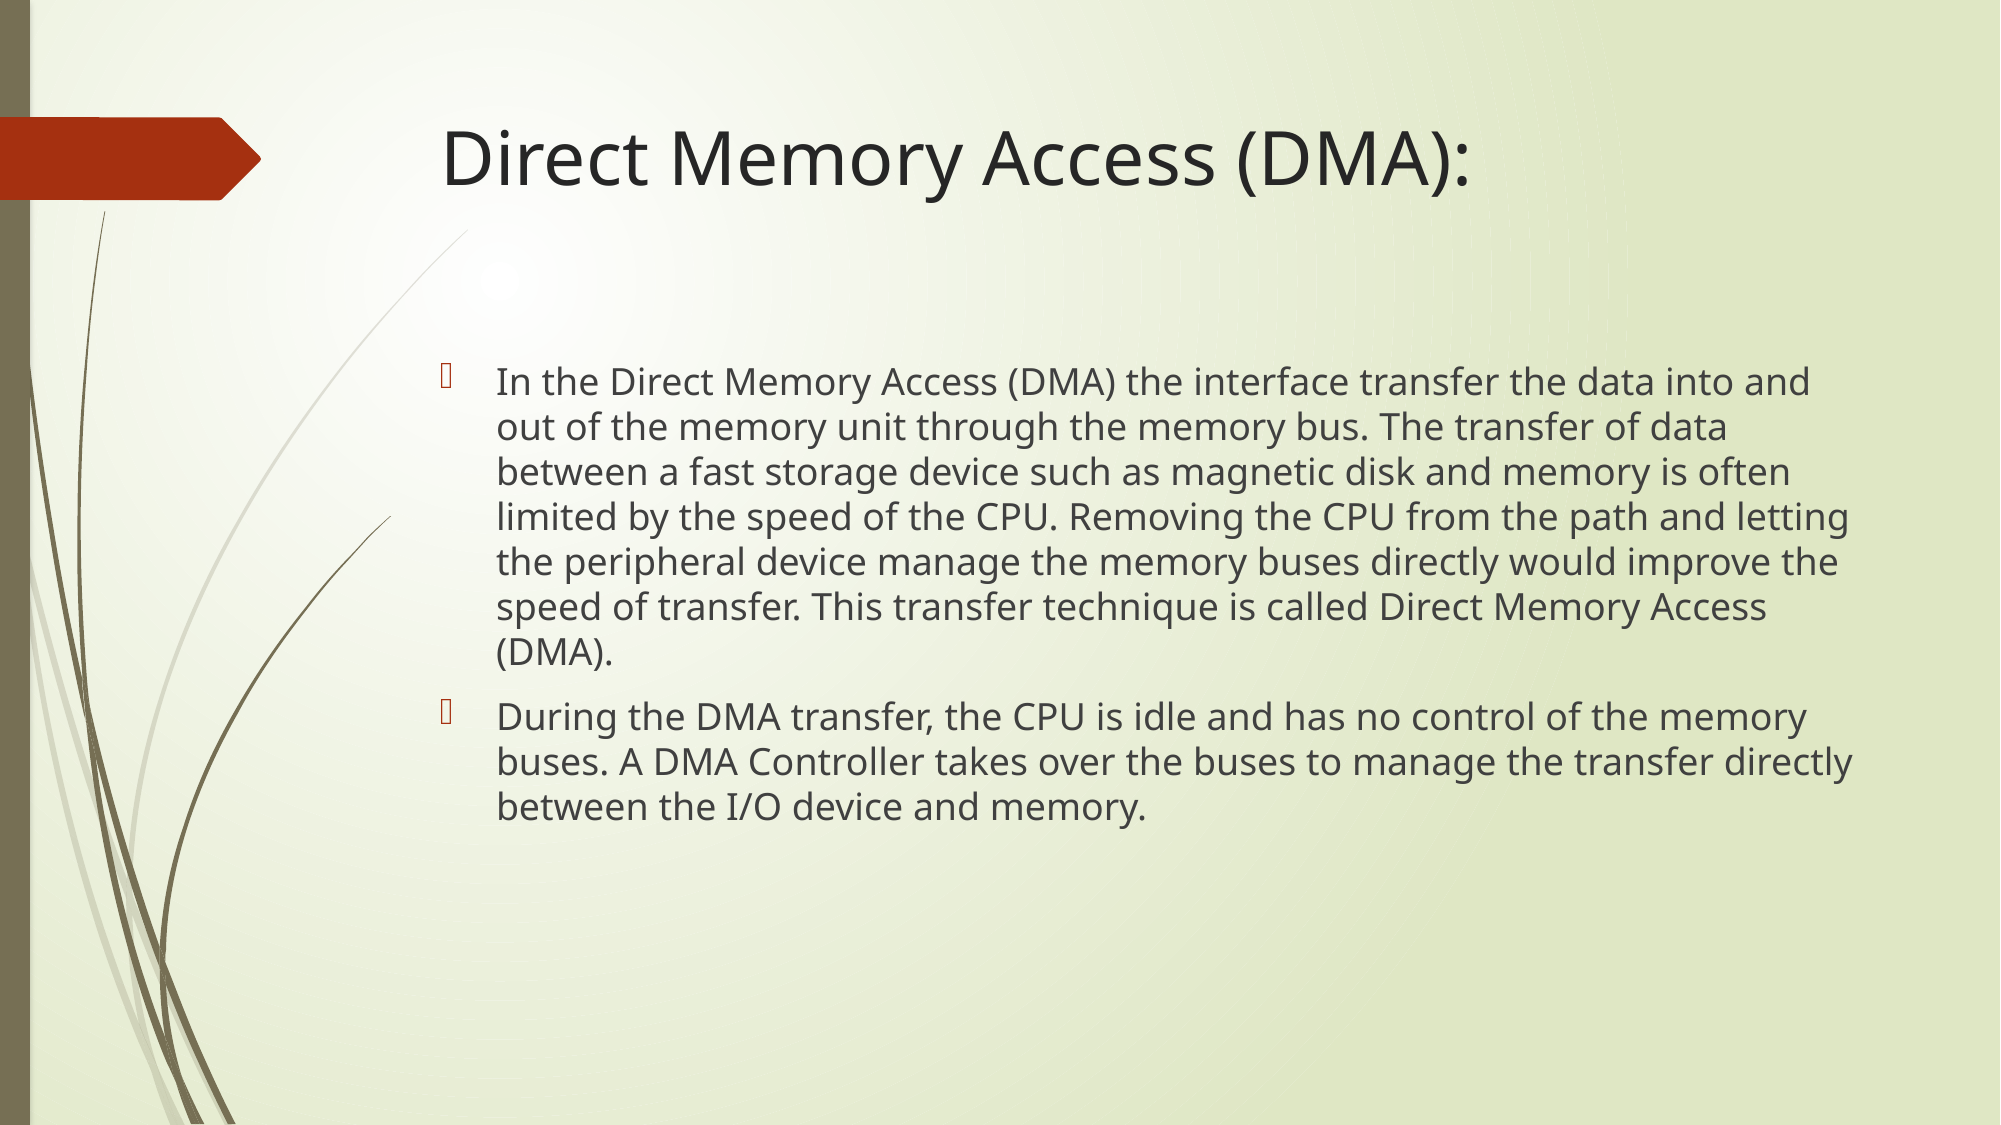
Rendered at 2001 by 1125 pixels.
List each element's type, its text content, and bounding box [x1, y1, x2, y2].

list In the Direct Memory Access (DMA) the interface transfer the data into and out of the memory unit through the memory bus. The transfer of data between a fast storage device such as magnetic disk and memory is often limited by the speed of the CPU. Removing the CPU from the path and letting the peripheral device manage the memory buses directly would improve the speed of transfer. This transfer technique is called Direct Memory Access (DMA). During the DMA transfer, the CPU is idle and has no control of the memory buses. A DMA Controller takes over the buses to manage the transfer directly between the I/O device and memory. [424, 350, 1888, 970]
title Direct Memory Access (DMA): [425, 102, 1888, 313]
